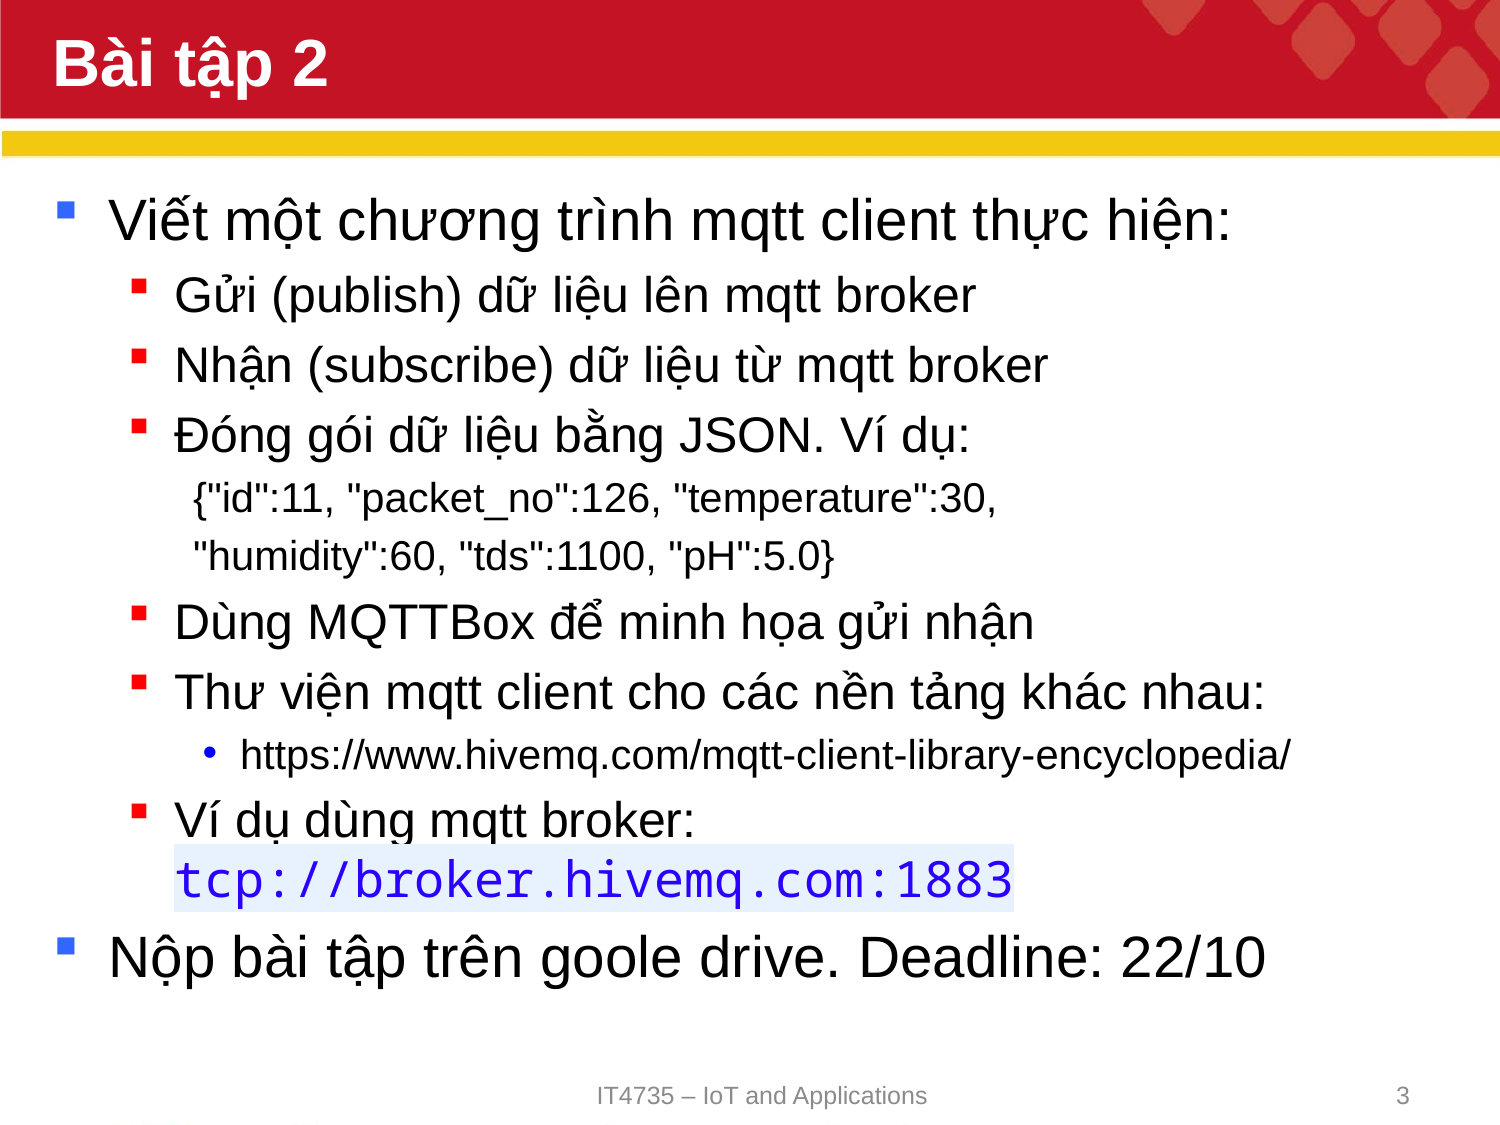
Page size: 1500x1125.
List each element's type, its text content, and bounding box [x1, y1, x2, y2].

picture [0, 0, 1500, 1125]
title Bài tập 2 [37, 0, 1463, 121]
slide_number 3 [1074, 1065, 1425, 1125]
footer IT4735 – IoT and Applications [474, 1065, 1050, 1125]
list Viết một chương trình mqtt client thực hiện: Gửi (publish) dữ liệu lên mqtt broker Nhận (subscribe) dữ liệu từ mqtt broker Đóng gói dữ liệu bằng JSON. Ví dụ: {"id":11, "packet_no":126, "temperature":30, "humidity":60, "tds":1100, "pH":5.0} Dùng MQTTBox để minh họa gửi nhận Thư viện mqtt client cho các nền tảng khác nhau: https://www.hivemq.com/mqtt-client-library-encyclopedia/ Ví dụ dùng mqtt broker: tcp://broker.hivemq.com:1883 Nộp bài tập trên goole drive. Deadline: 22/10 [37, 174, 1463, 1038]
